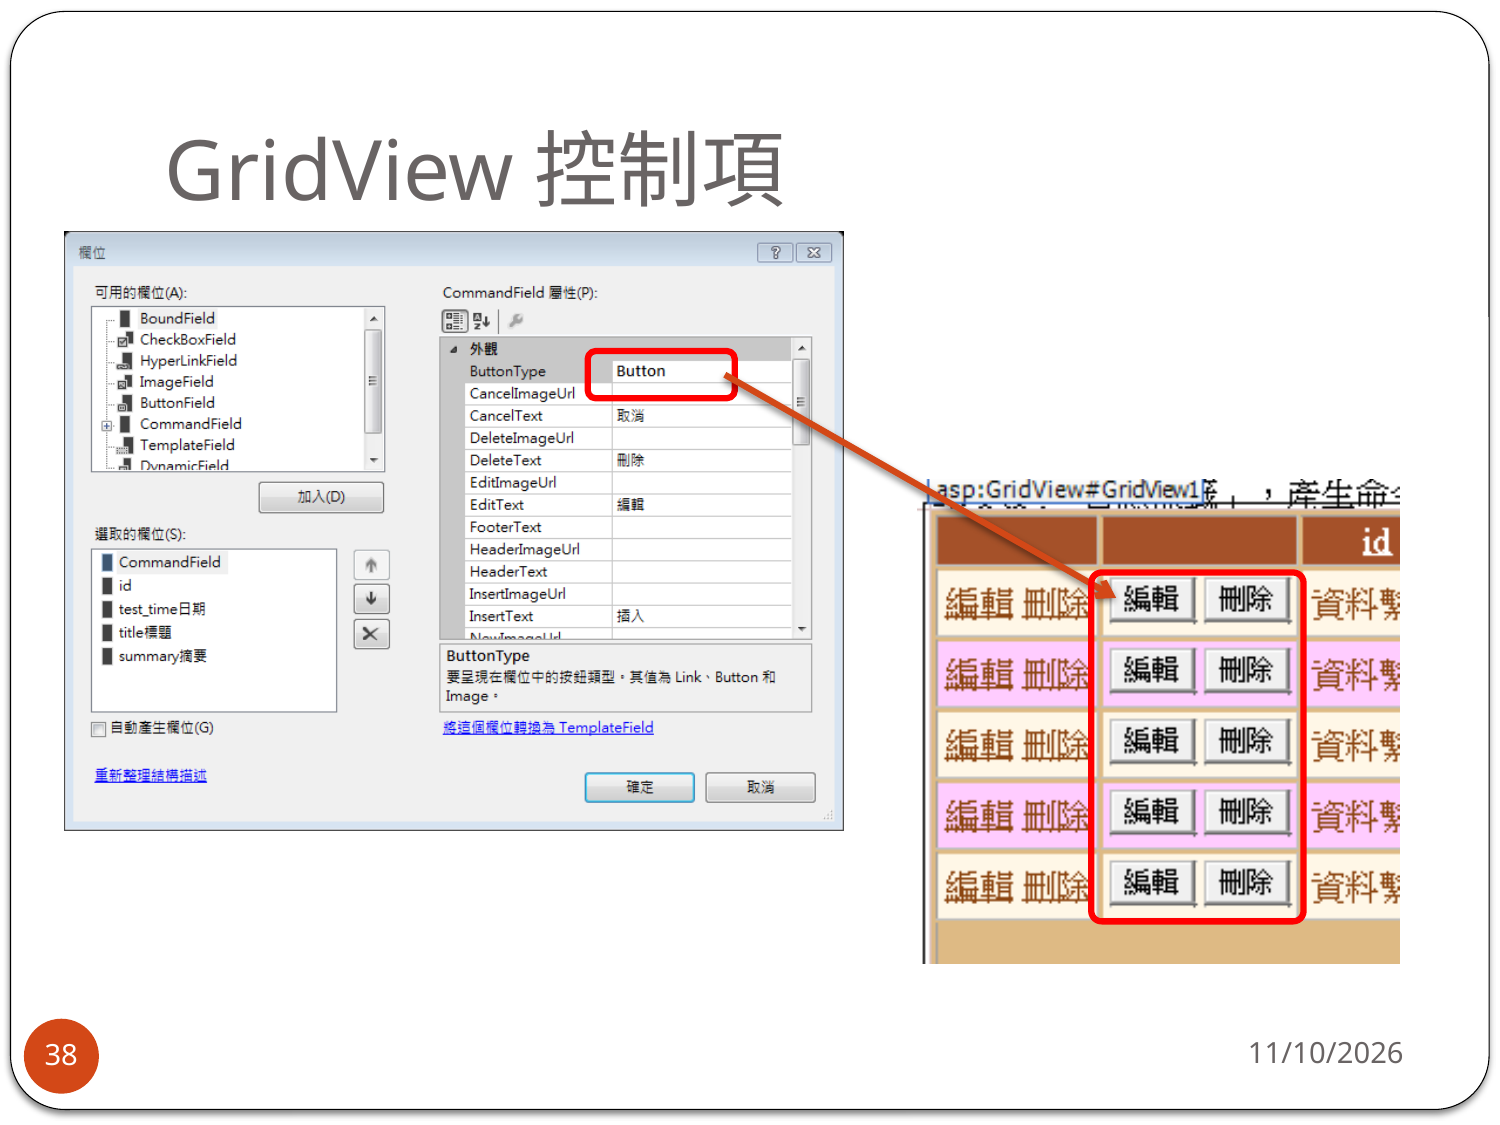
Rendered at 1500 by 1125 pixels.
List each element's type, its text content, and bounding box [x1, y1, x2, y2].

title GridView控制項 [150, 45, 1425, 233]
picture [917, 479, 1400, 965]
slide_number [1012, 1015, 1419, 1094]
slide_number 38 [23, 1018, 99, 1094]
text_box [724, 374, 1117, 599]
picture [64, 231, 844, 832]
